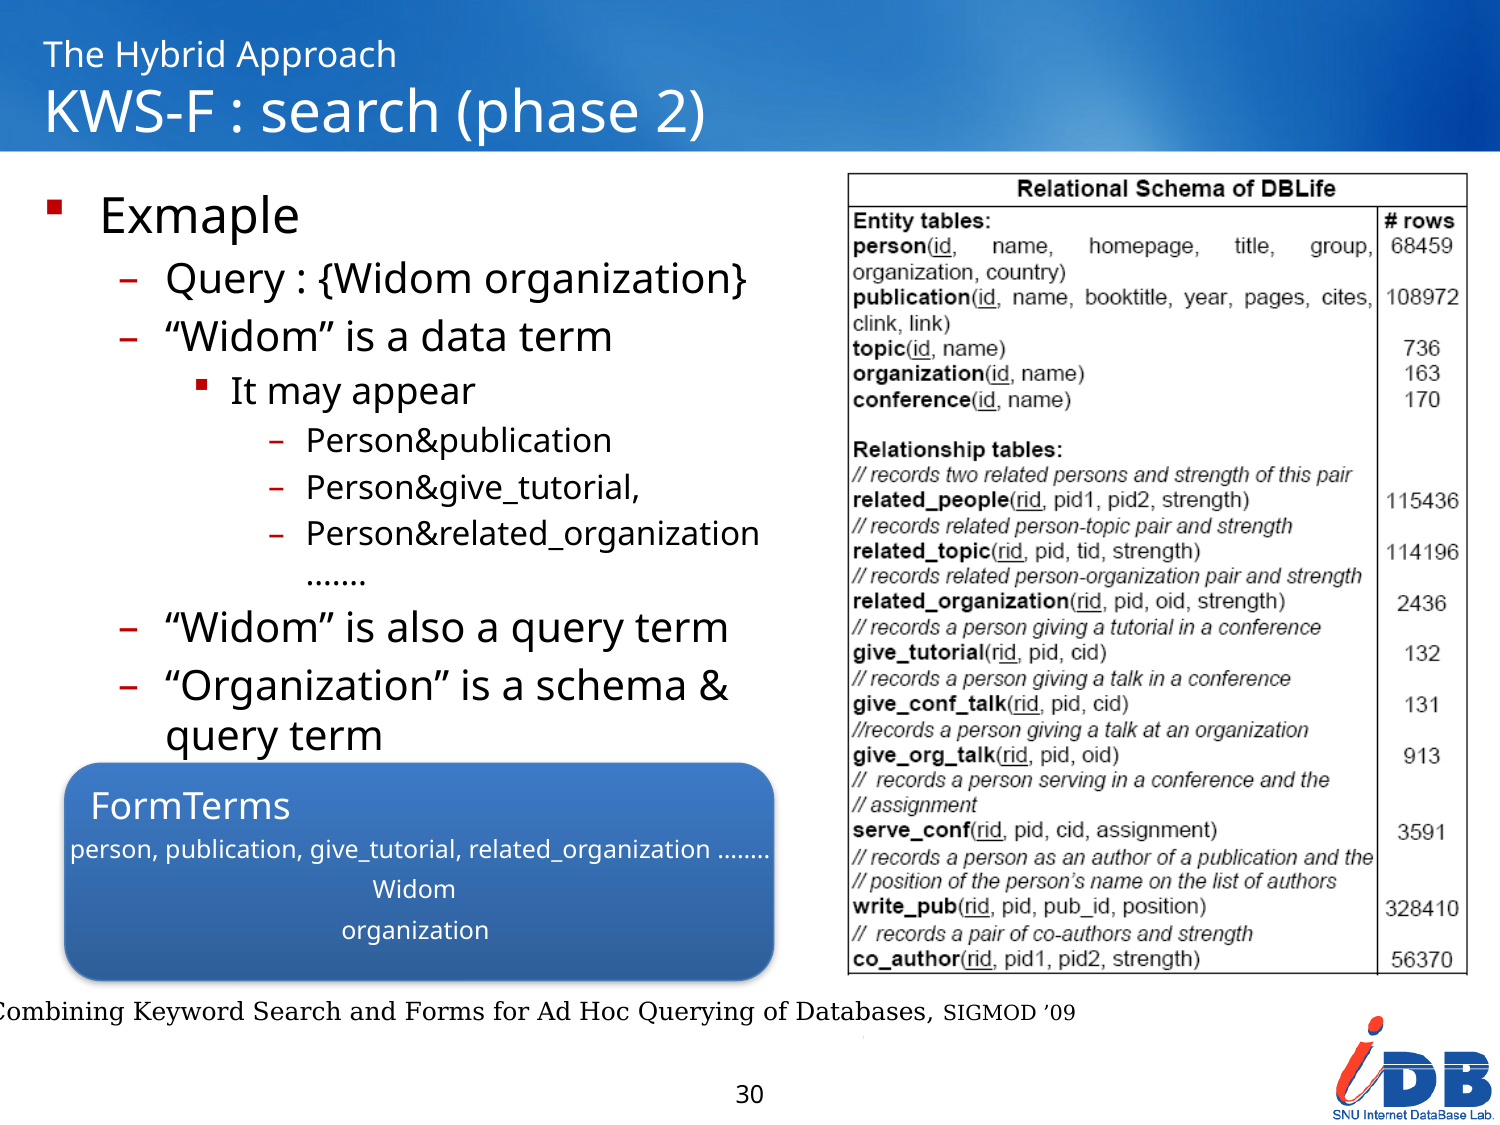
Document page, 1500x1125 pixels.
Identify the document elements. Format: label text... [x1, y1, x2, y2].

text_box person, publication, give_tutorial, related_organization …….. [54, 826, 787, 872]
picture [0, 0, 1500, 1125]
title The Hybrid Approach KWS-F : search (phase 2) [28, 23, 1472, 153]
text_box FormTerms [64, 762, 775, 826]
text_box organization [69, 906, 762, 952]
slide_number 30 [697, 1078, 803, 1114]
list Exmaple Query : {Widom organization} “Widom” is a data term It may appear Person&publication Person&give_tutorial, Person&related_organization ……. “Widom” is also a query term “Organization” is a schema & query term [28, 175, 809, 1067]
text_box [2] Combining Keyword Search and Forms for Ad Hoc Querying of Databases, SIGMOD ’09 [809, 987, 1091, 1033]
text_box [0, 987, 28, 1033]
text_box FormTerms [64, 872, 775, 982]
text_box Widom [67, 866, 762, 912]
